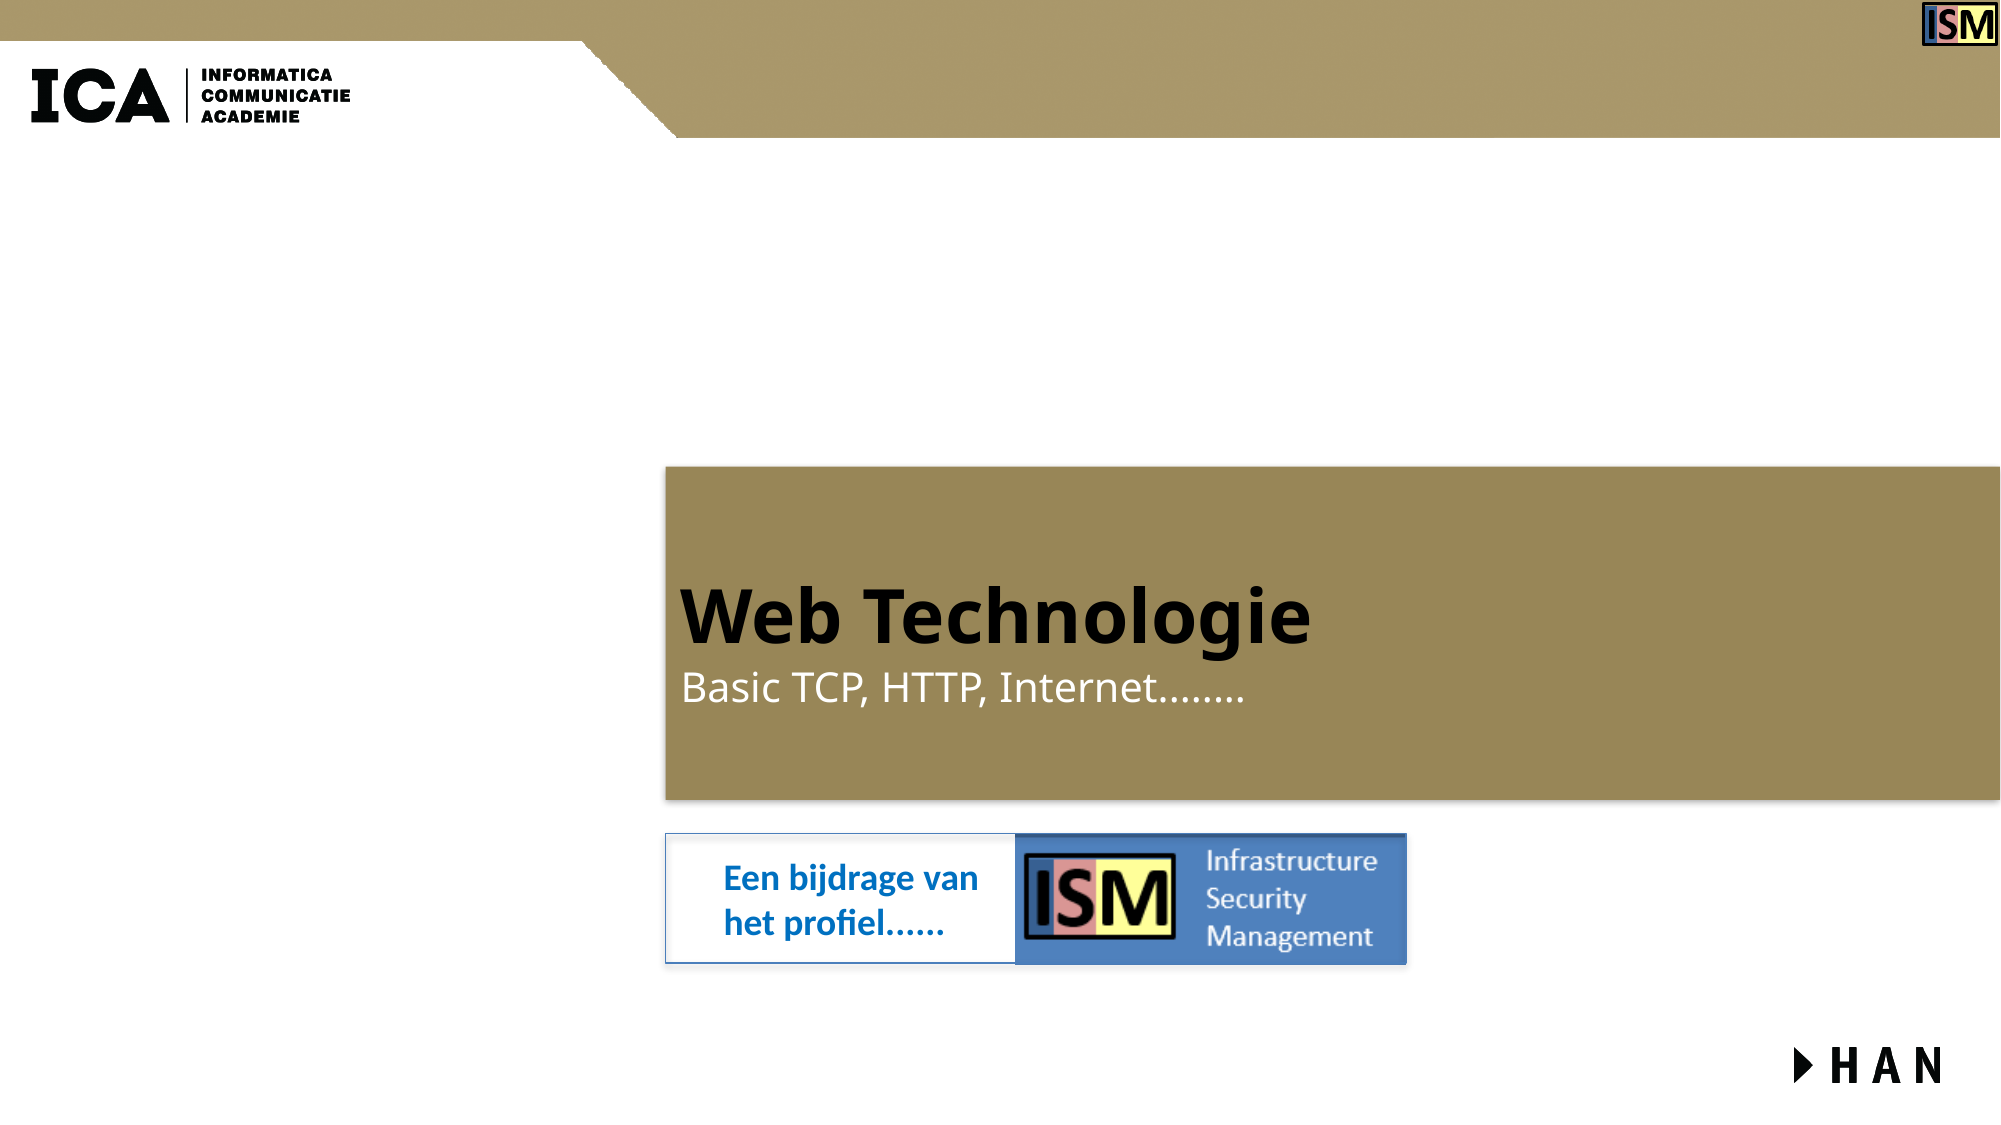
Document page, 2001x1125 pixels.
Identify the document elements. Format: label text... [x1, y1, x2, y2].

text_box [665, 833, 1014, 964]
picture [1015, 833, 1407, 966]
list Basic TCP, HTTP, Internet........ [665, 653, 1940, 719]
picture [1794, 1047, 1940, 1083]
title Web Technologie [665, 561, 1940, 653]
picture [0, 0, 2000, 138]
